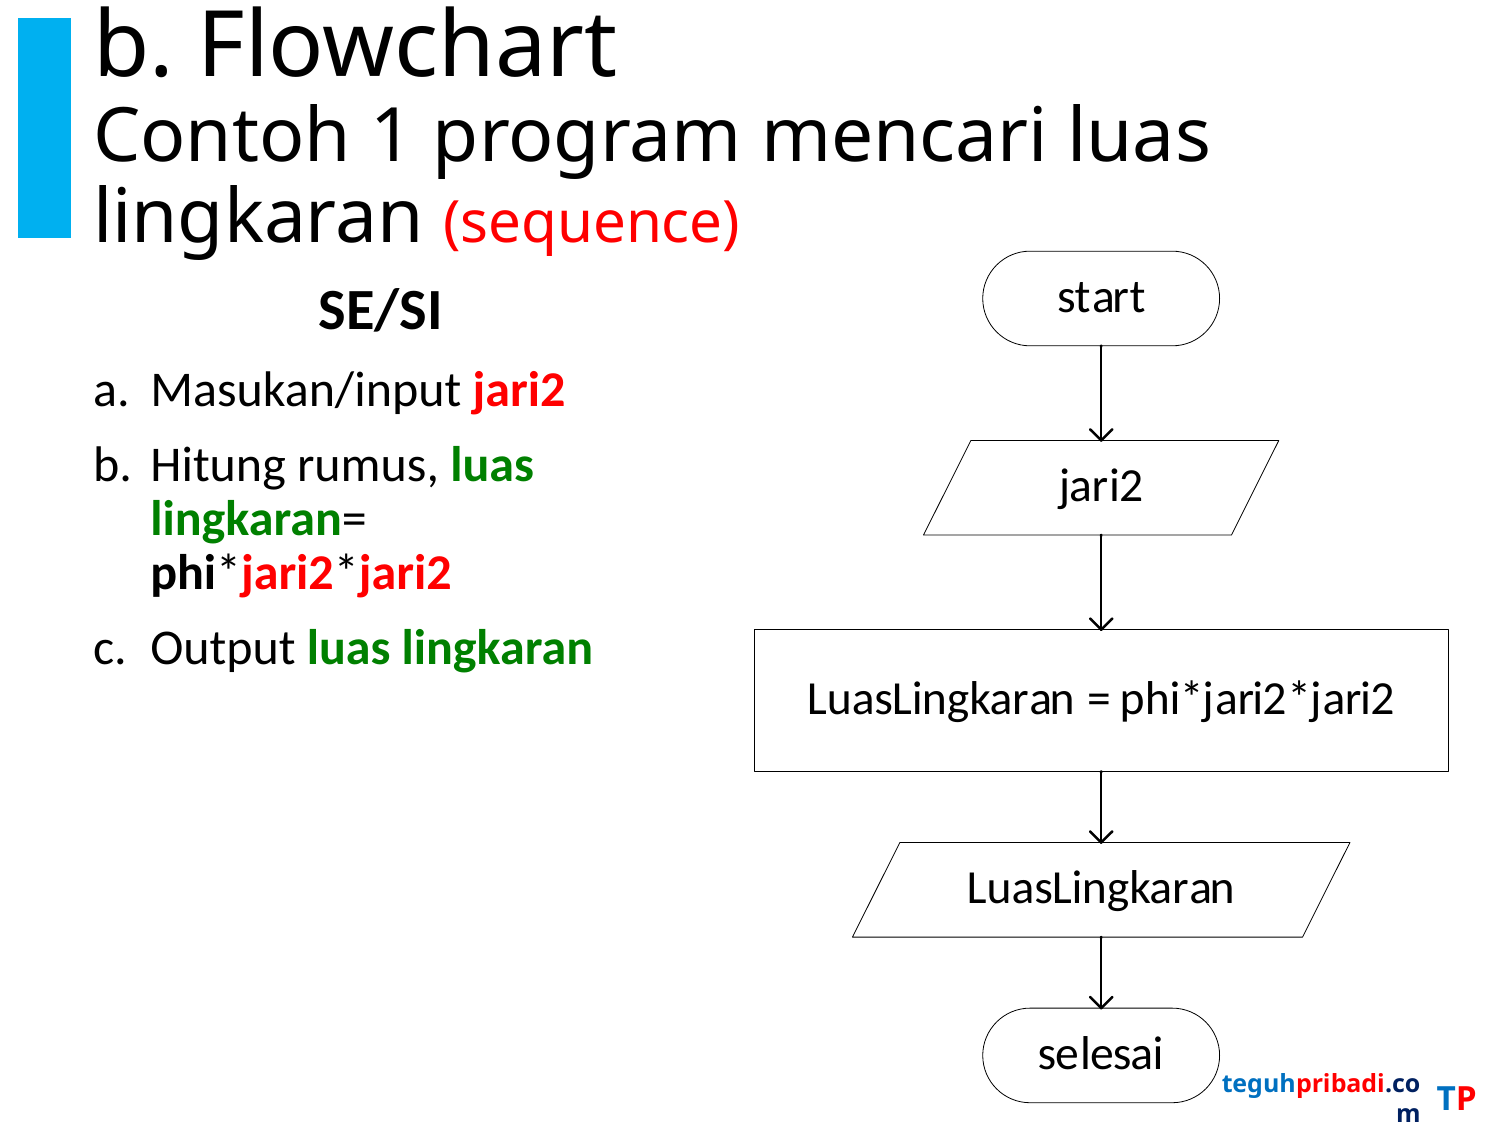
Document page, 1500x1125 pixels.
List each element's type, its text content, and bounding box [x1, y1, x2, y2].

title b. Flowchart Contoh 1 program mencari luas lingkaran (sequence) [78, 19, 1443, 237]
list SE/SI Masukan/input jari2 Hitung rumus, luas lingkaran= phi*jari2*jari2 Output luas lingkaran [78, 272, 684, 1070]
picture [749, 246, 1450, 1106]
